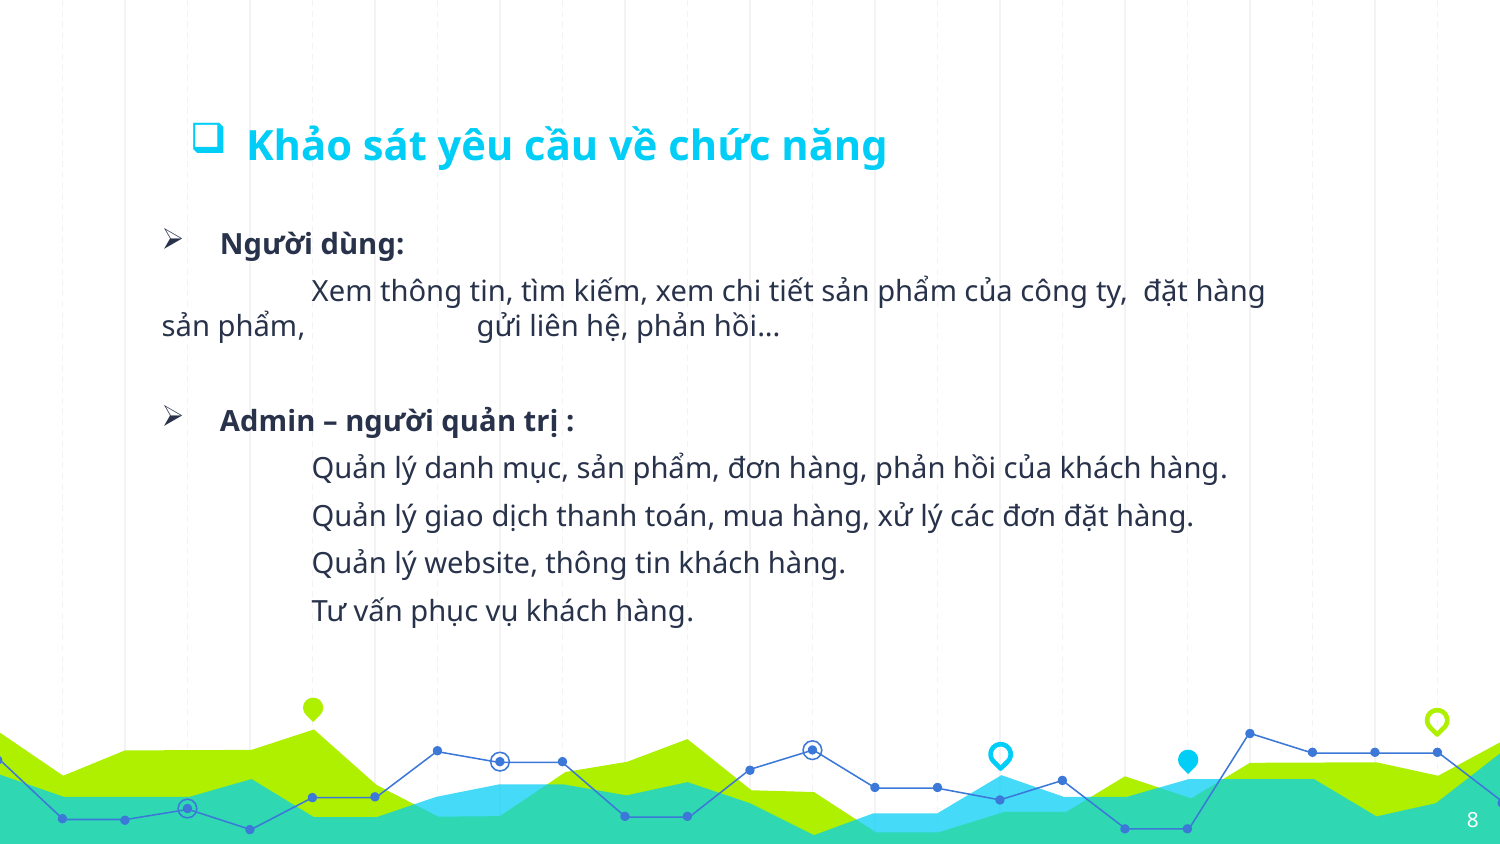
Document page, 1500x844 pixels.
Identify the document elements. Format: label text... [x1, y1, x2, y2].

title Khảo sát yêu cầu về chức năng [174, 51, 1323, 184]
slide_number 8 [1403, 791, 1494, 844]
list Người dùng: Xem thông tin, tìm kiếm, xem chi tiết sản phẩm của công ty, đặt hàng sản phẩm, gửi liên hệ, phản hồi... Admin – người quản trị : Quản lý danh mục, sản phẩm, đơn hàng, phản hồi của khách hàng. Quản lý giao dịch thanh toán, mua hàng, xử lý các đơn đặt hàng. Quản lý website, thông tin khách hàng. Tư vấn phục vụ khách hàng. [129, 210, 1325, 740]
